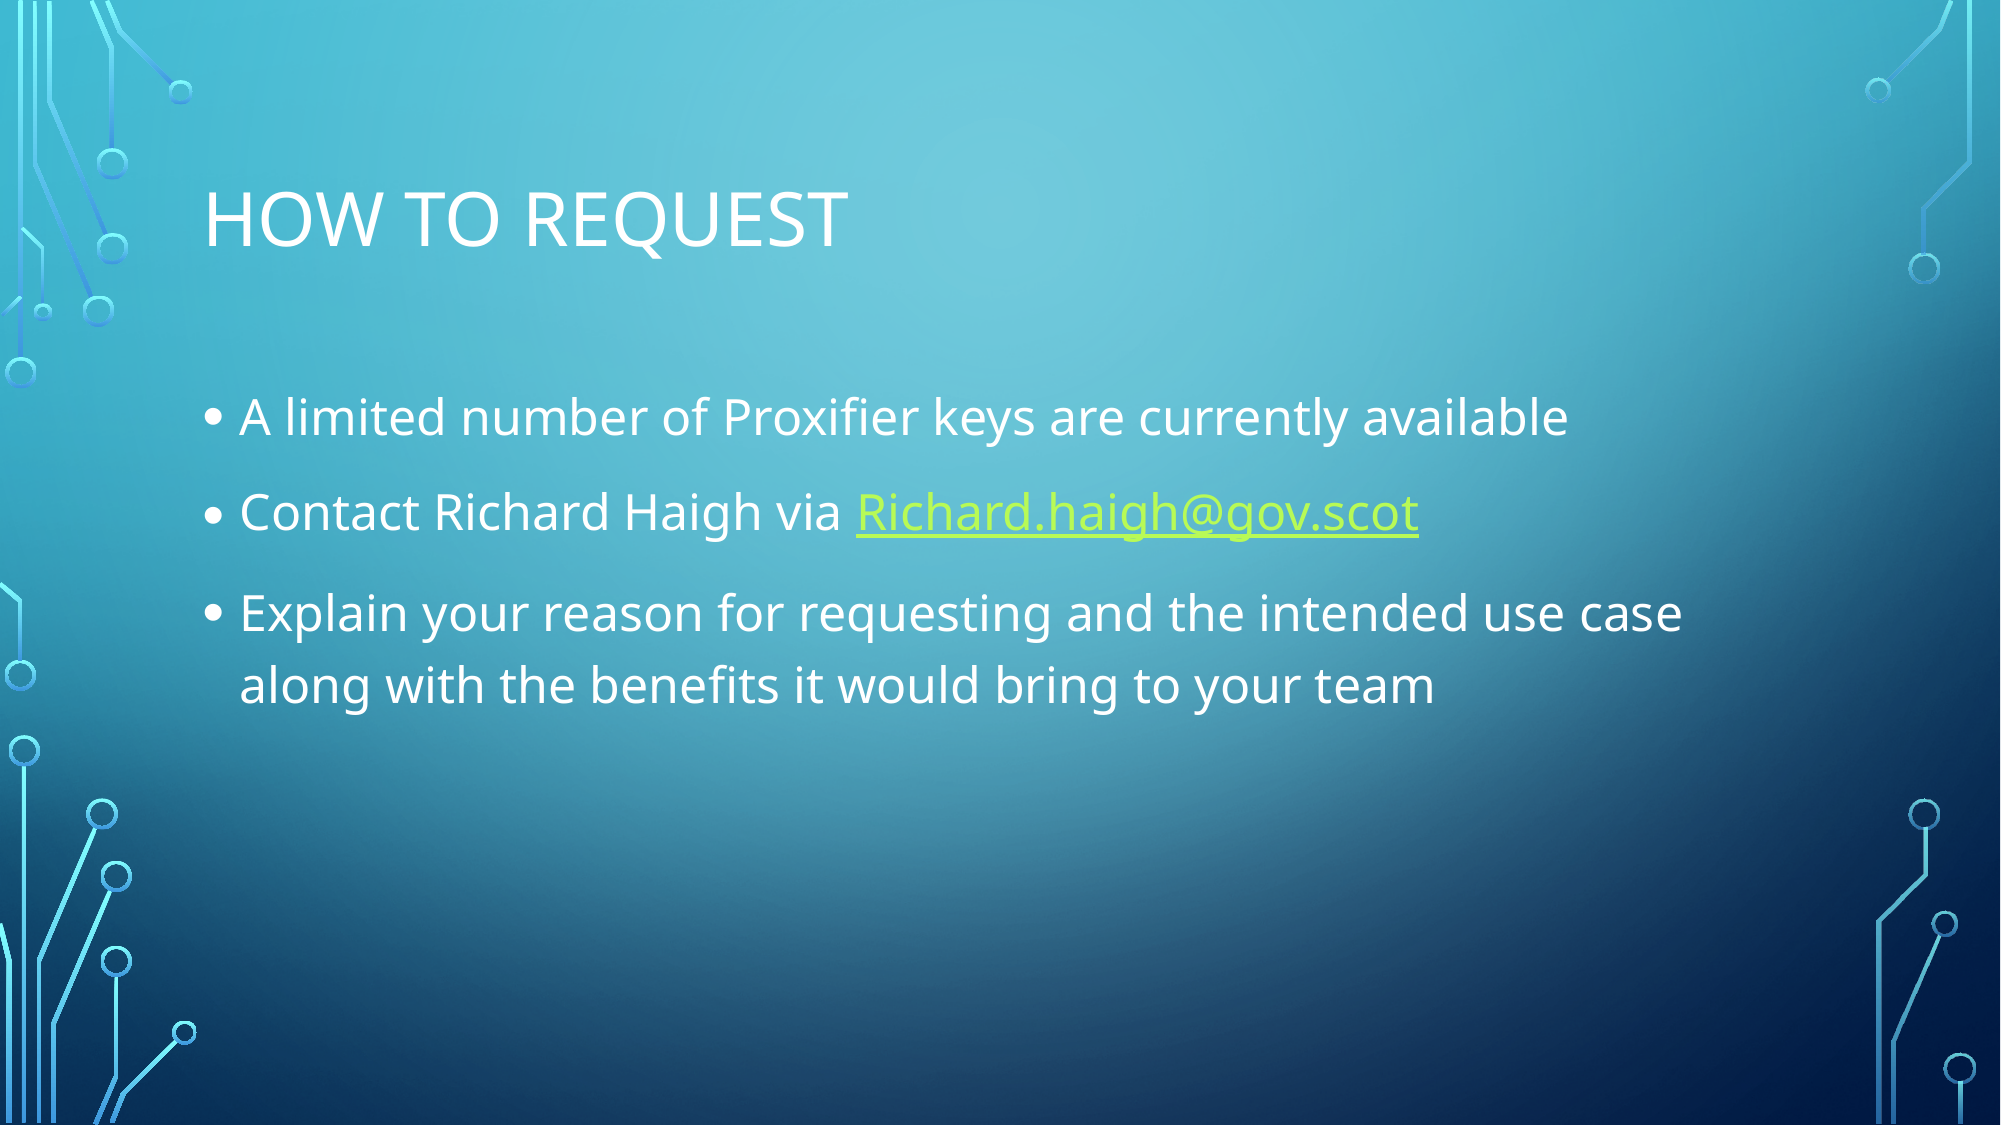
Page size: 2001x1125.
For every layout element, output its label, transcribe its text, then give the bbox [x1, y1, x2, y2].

title How to request [187, 101, 1813, 344]
list A limited number of Proxifier keys are currently available Contact Richard Haigh via Richard.haigh@gov.scot Explain your reason for requesting and the intended use case along with the benefits it would bring to your team [187, 366, 1813, 948]
